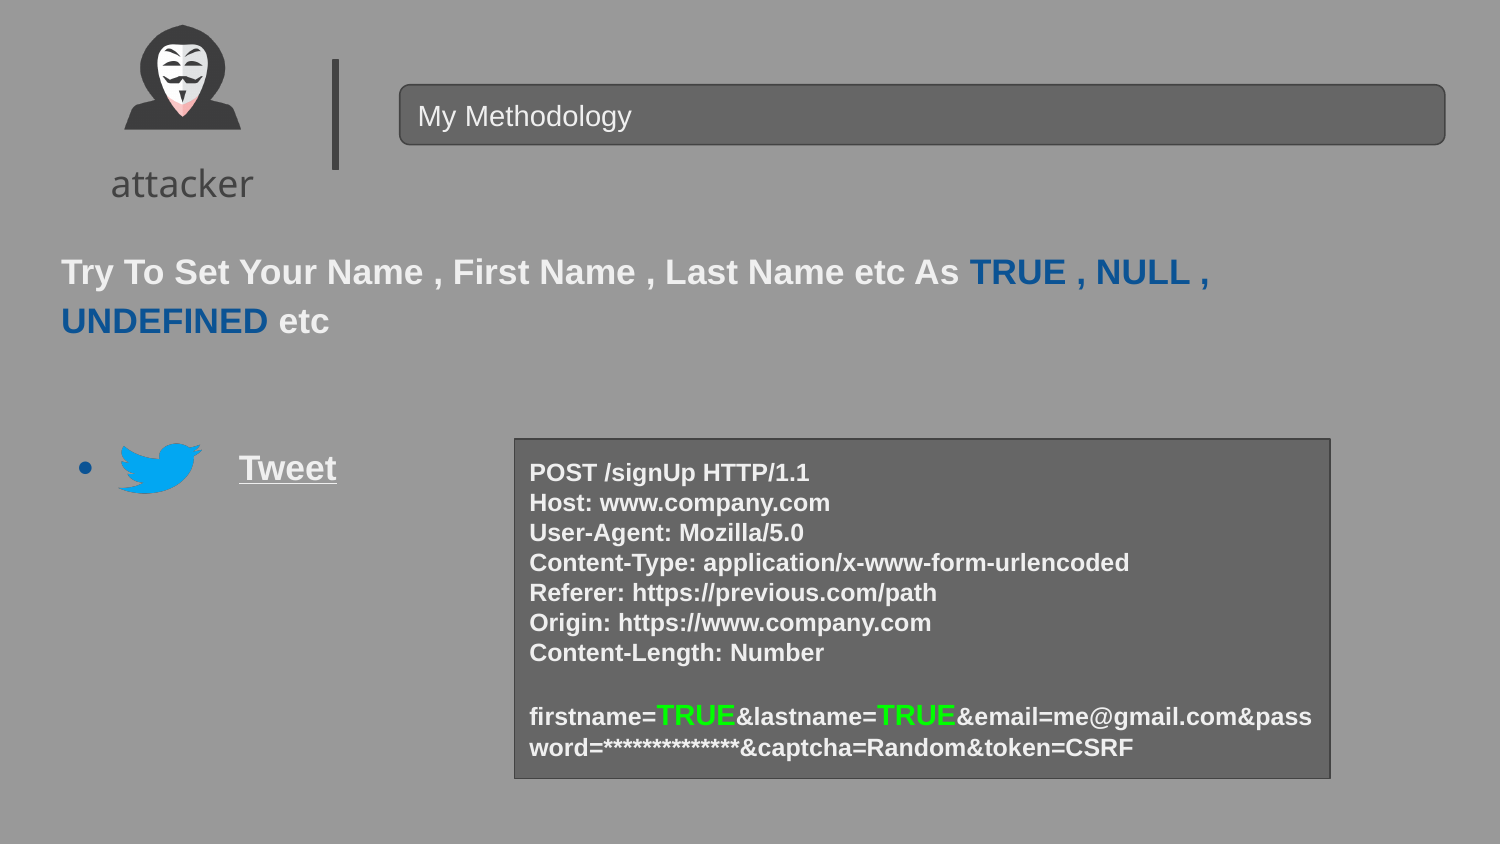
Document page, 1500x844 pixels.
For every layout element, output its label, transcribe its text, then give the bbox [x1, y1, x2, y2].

picture [118, 438, 202, 499]
text_box Try To Set Your Name , First Name , Last Name etc As TRUE , NULL , UNDEFINED etc [46, 227, 1500, 401]
text_box POST /signUp HTTP/1.1 Host: www.company.com User-Agent: Mozilla/5.0 Content-Type: application/x-www-form-urlencoded Referer: https://previous.com/path Origin: https://www.company.com Content-Length: Number firstname=TRUE&lastname=TRUE&email=me@gmail.com&password=**************&captcha=Random&token=CSRF [514, 438, 1331, 779]
text_box attacker [47, 144, 318, 205]
text_box My Methodology [399, 84, 1445, 145]
text_box [333, 59, 339, 170]
text_box Tweet [41, 429, 555, 490]
picture [82, 0, 283, 170]
